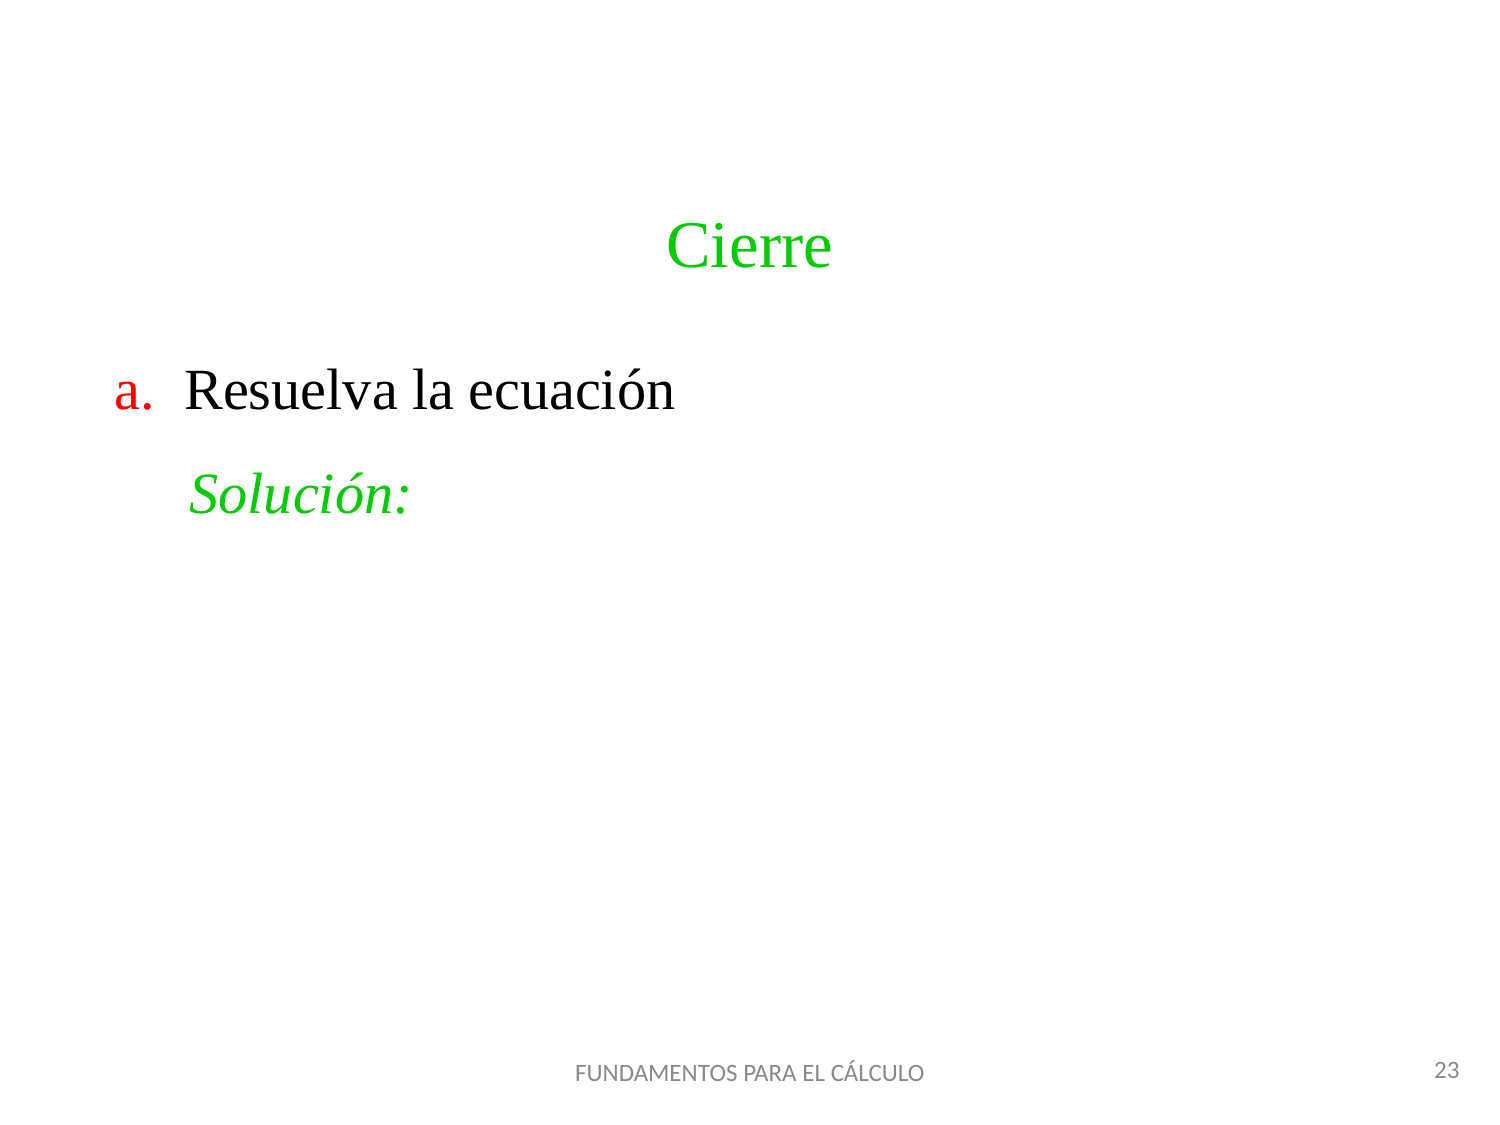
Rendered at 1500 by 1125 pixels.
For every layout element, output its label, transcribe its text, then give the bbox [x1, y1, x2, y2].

slide_number 23 [1417, 1039, 1477, 1099]
footer FUNDAMENTOS PARA EL CÁLCULO [572, 1062, 928, 1081]
